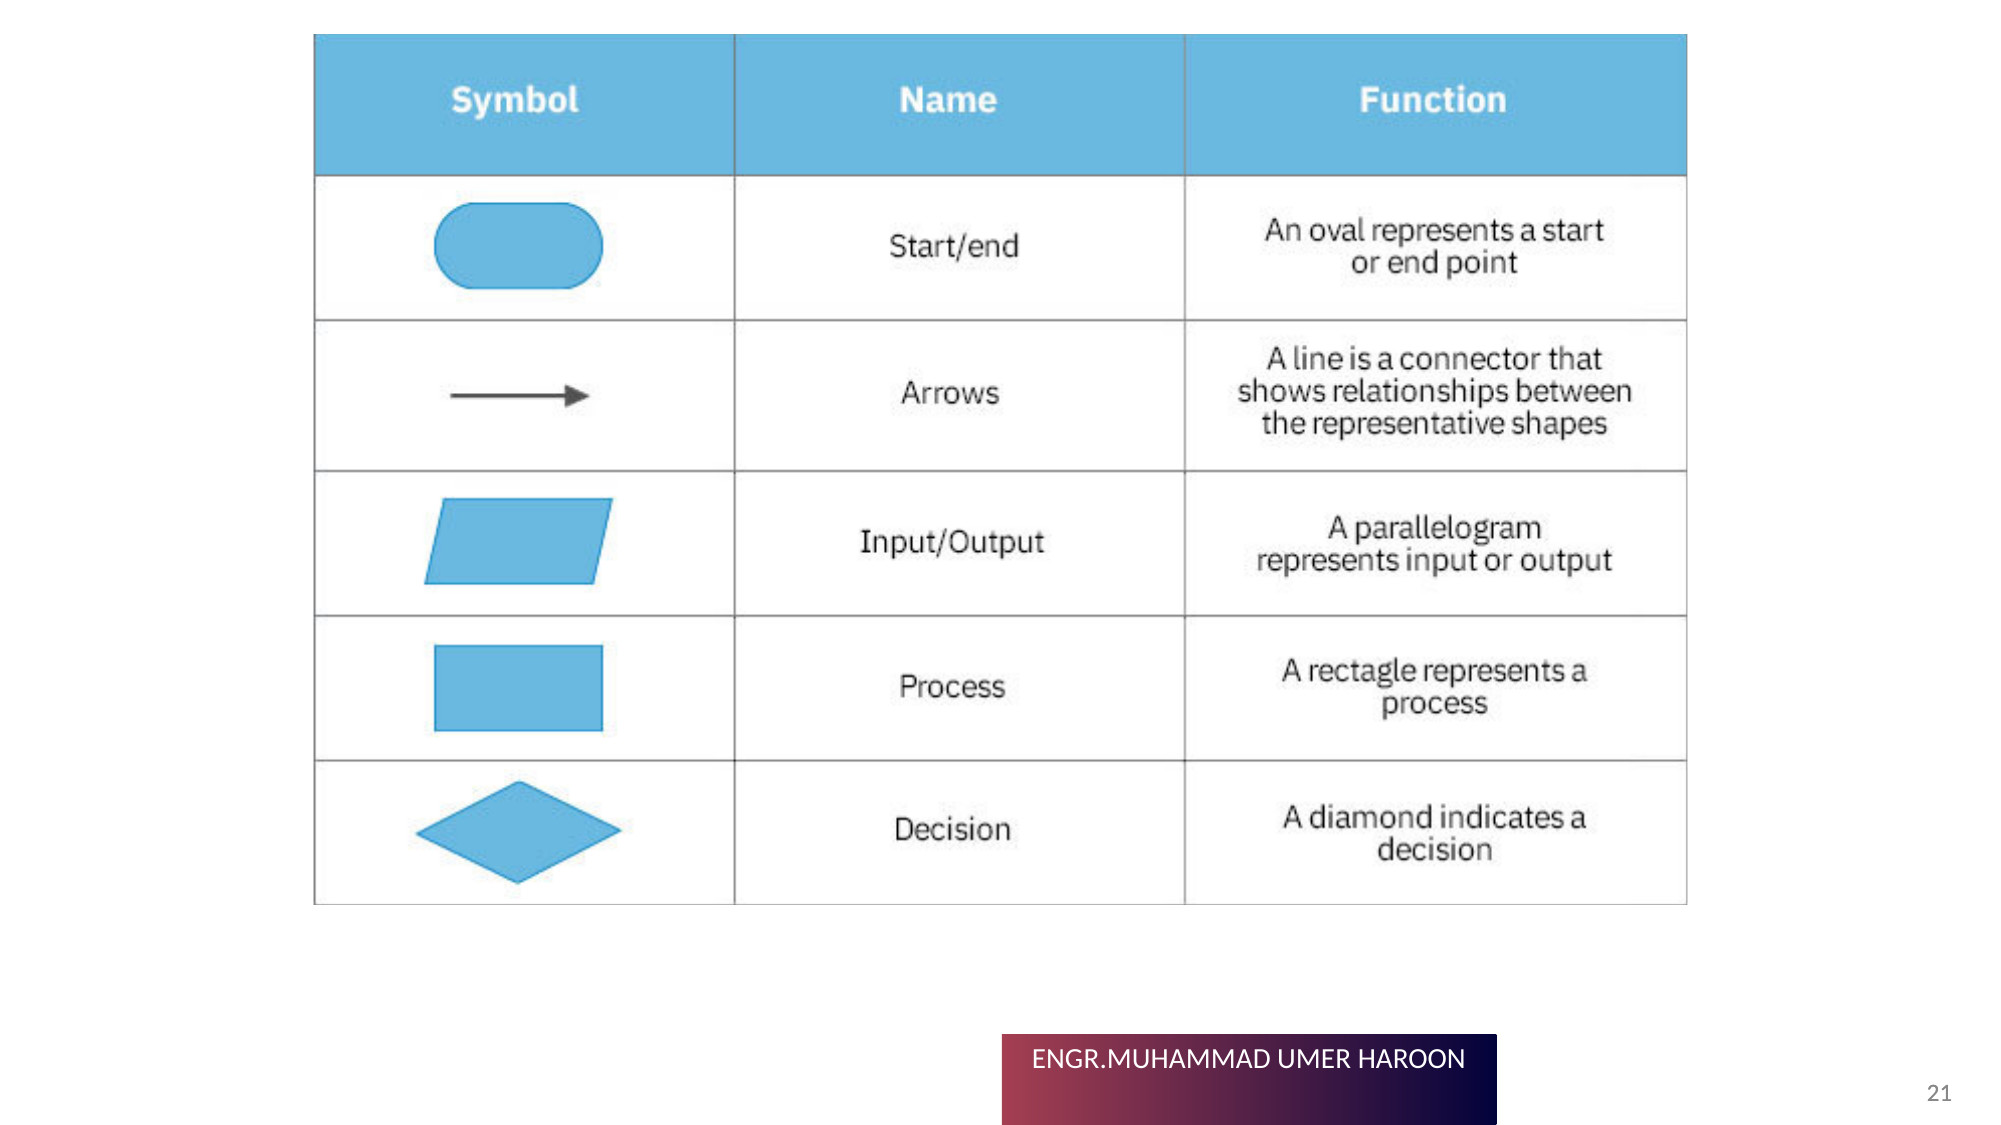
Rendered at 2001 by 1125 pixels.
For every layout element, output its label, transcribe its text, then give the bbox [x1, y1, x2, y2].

picture [0, 0, 1688, 1125]
slide_number 21 [1894, 1061, 1968, 1121]
